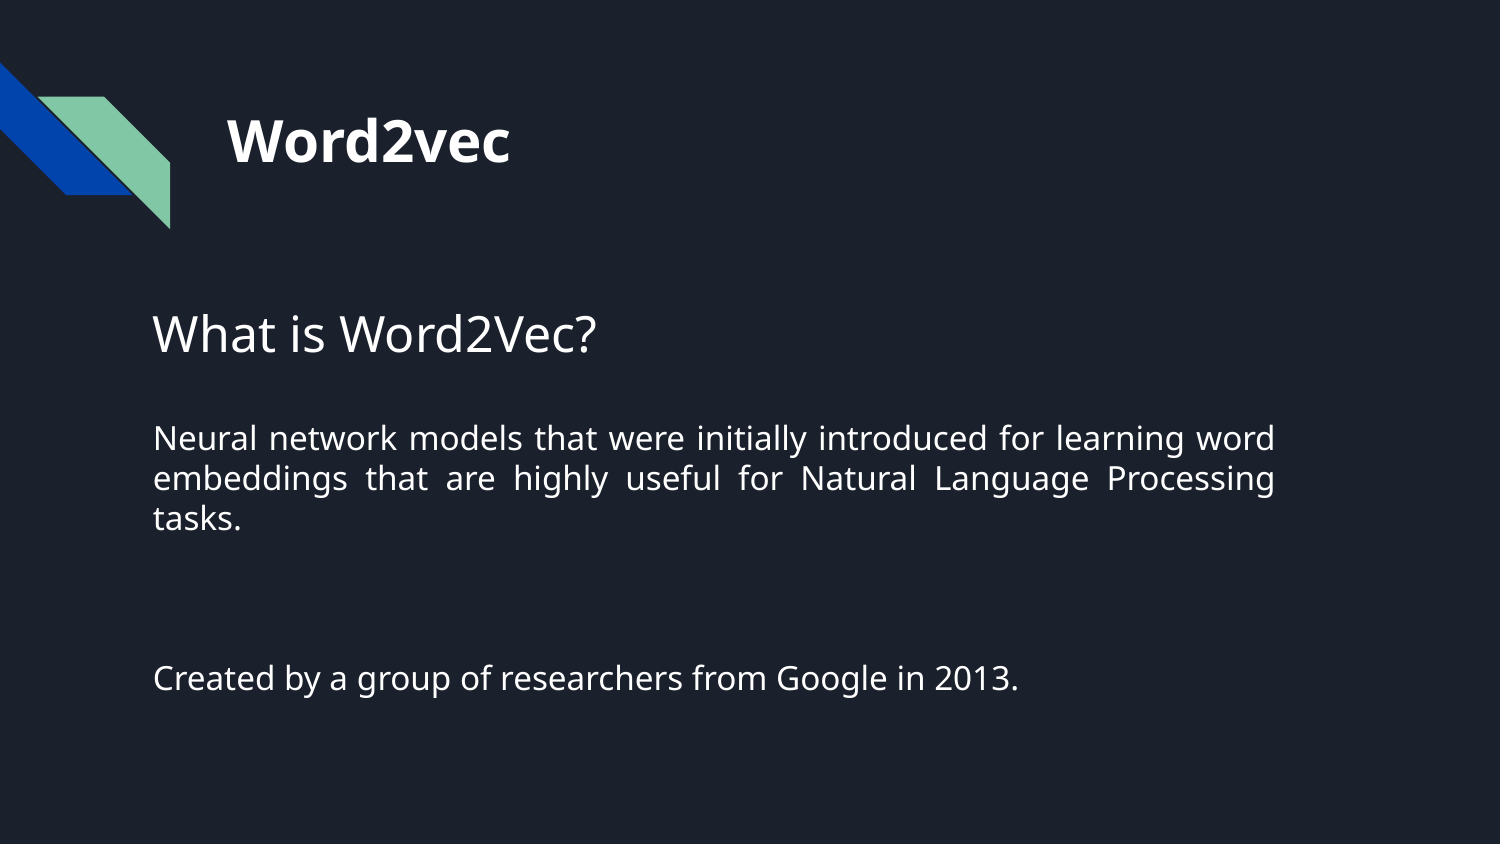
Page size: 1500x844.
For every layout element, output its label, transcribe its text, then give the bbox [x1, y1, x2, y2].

title Word2vec [212, 89, 1368, 240]
list What is Word2Vec? Neural network models that were initially introduced for learning word embeddings that are highly useful for Natural Language Processing tasks. Created by a group of researchers from Google in 2013. [137, 287, 1293, 707]
